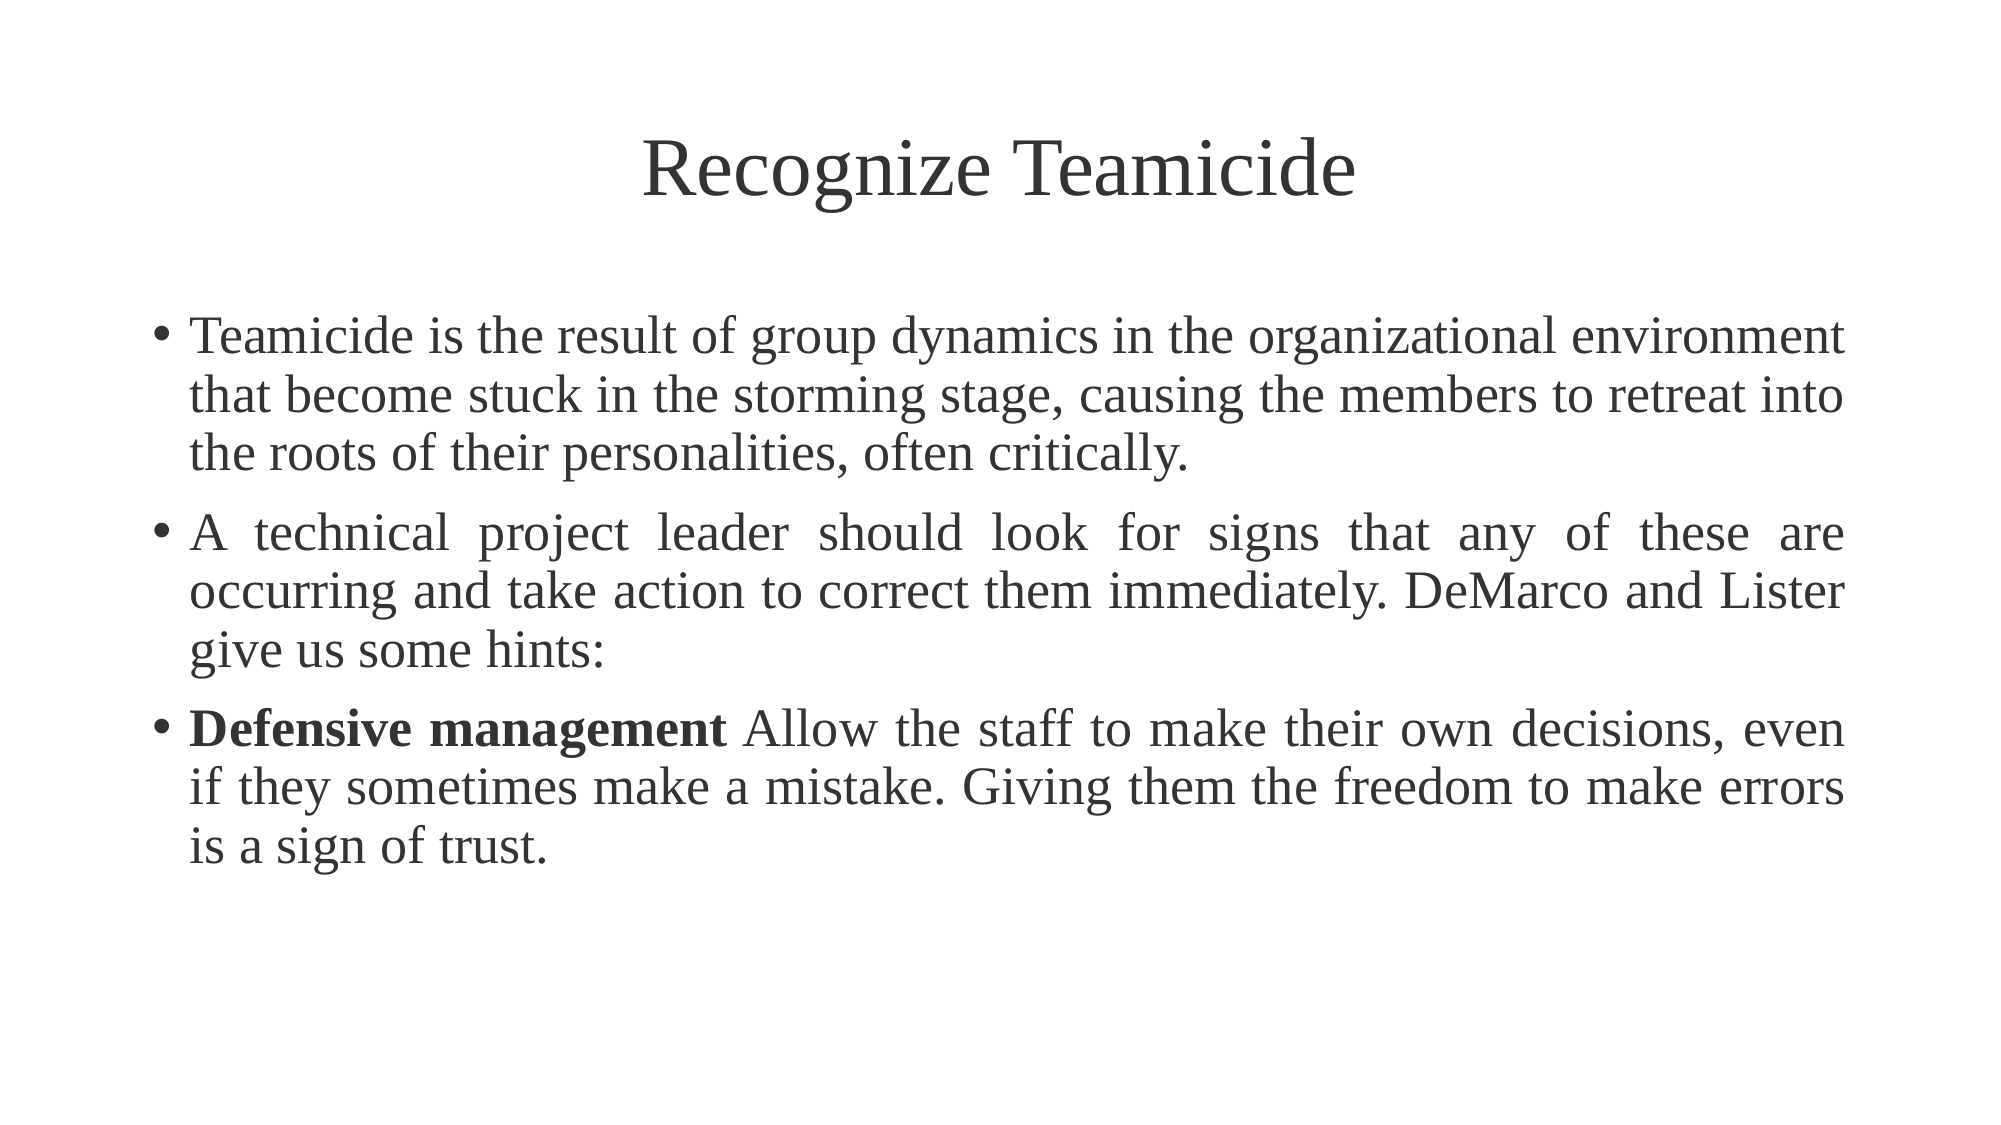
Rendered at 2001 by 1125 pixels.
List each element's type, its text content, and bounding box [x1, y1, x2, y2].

title Recognize Teamicide [137, 59, 1863, 278]
list Teamicide is the result of group dynamics in the organizational environment that become stuck in the storming stage, causing the members to retreat into the roots of their personalities, often critically. A technical project leader should look for signs that any of these are occurring and take action to correct them immediately. DeMarco and Lister give us some hints: Defensive management Allow the staff to make their own decisions, even if they sometimes make a mistake. Giving them the freedom to make errors is a sign of trust. [137, 299, 1863, 1014]
